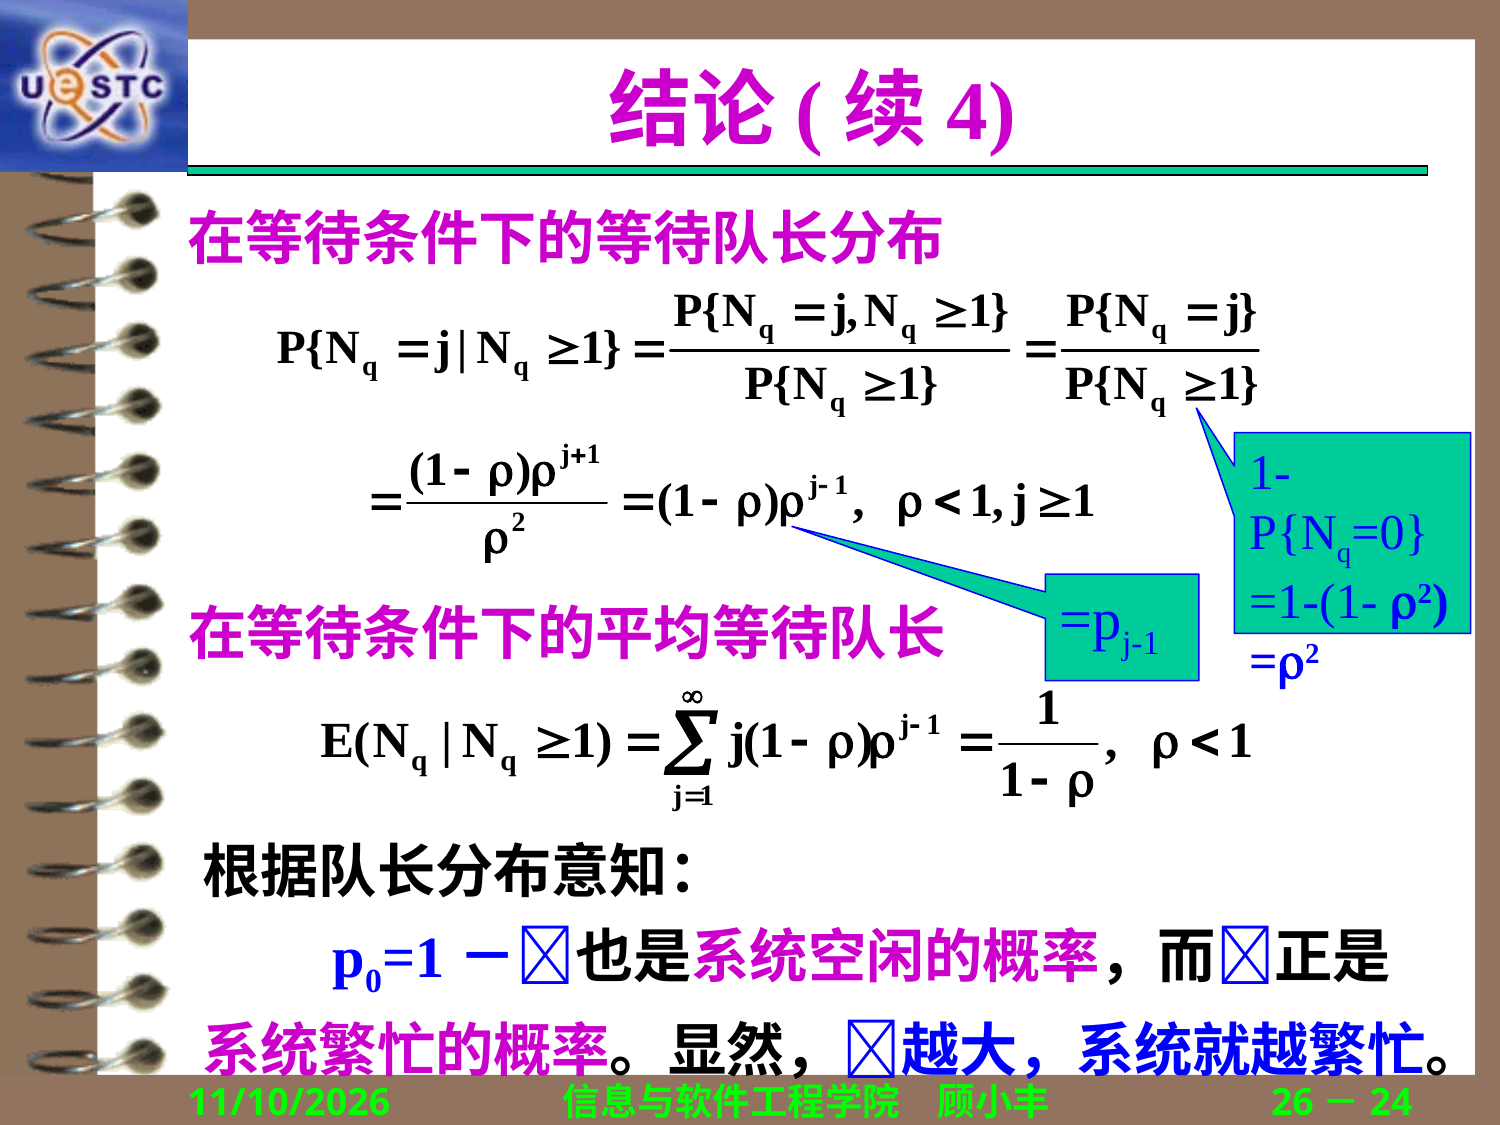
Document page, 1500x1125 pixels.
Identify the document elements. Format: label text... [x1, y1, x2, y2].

text_box =pj-1 [942, 574, 1199, 671]
text_box 根据队长分布意知： p0=1－也是系统空闲的概率，而正是系统繁忙的概率。显然，越大，系统就越繁忙。 [187, 812, 1463, 1091]
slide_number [187, 1091, 462, 1123]
list 在等待条件下的等待队长分布 [187, 187, 1450, 272]
text_box 在等待条件下的平均等待队长 [1199, 582, 1464, 667]
text_box 1-P{Nq=0} =1-(1- 2) =2 [1206, 432, 1471, 634]
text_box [313, 672, 1261, 821]
text_box 在等待条件下的平均等待队长 [188, 582, 1045, 667]
picture [0, 0, 194, 1075]
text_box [359, 432, 1102, 572]
slide_number 26－24 [1162, 1077, 1413, 1123]
footer 信息与软件工程学院 顾小丰 [462, 1091, 1151, 1123]
title 结论(续4) [200, 56, 1425, 157]
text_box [269, 279, 1270, 427]
